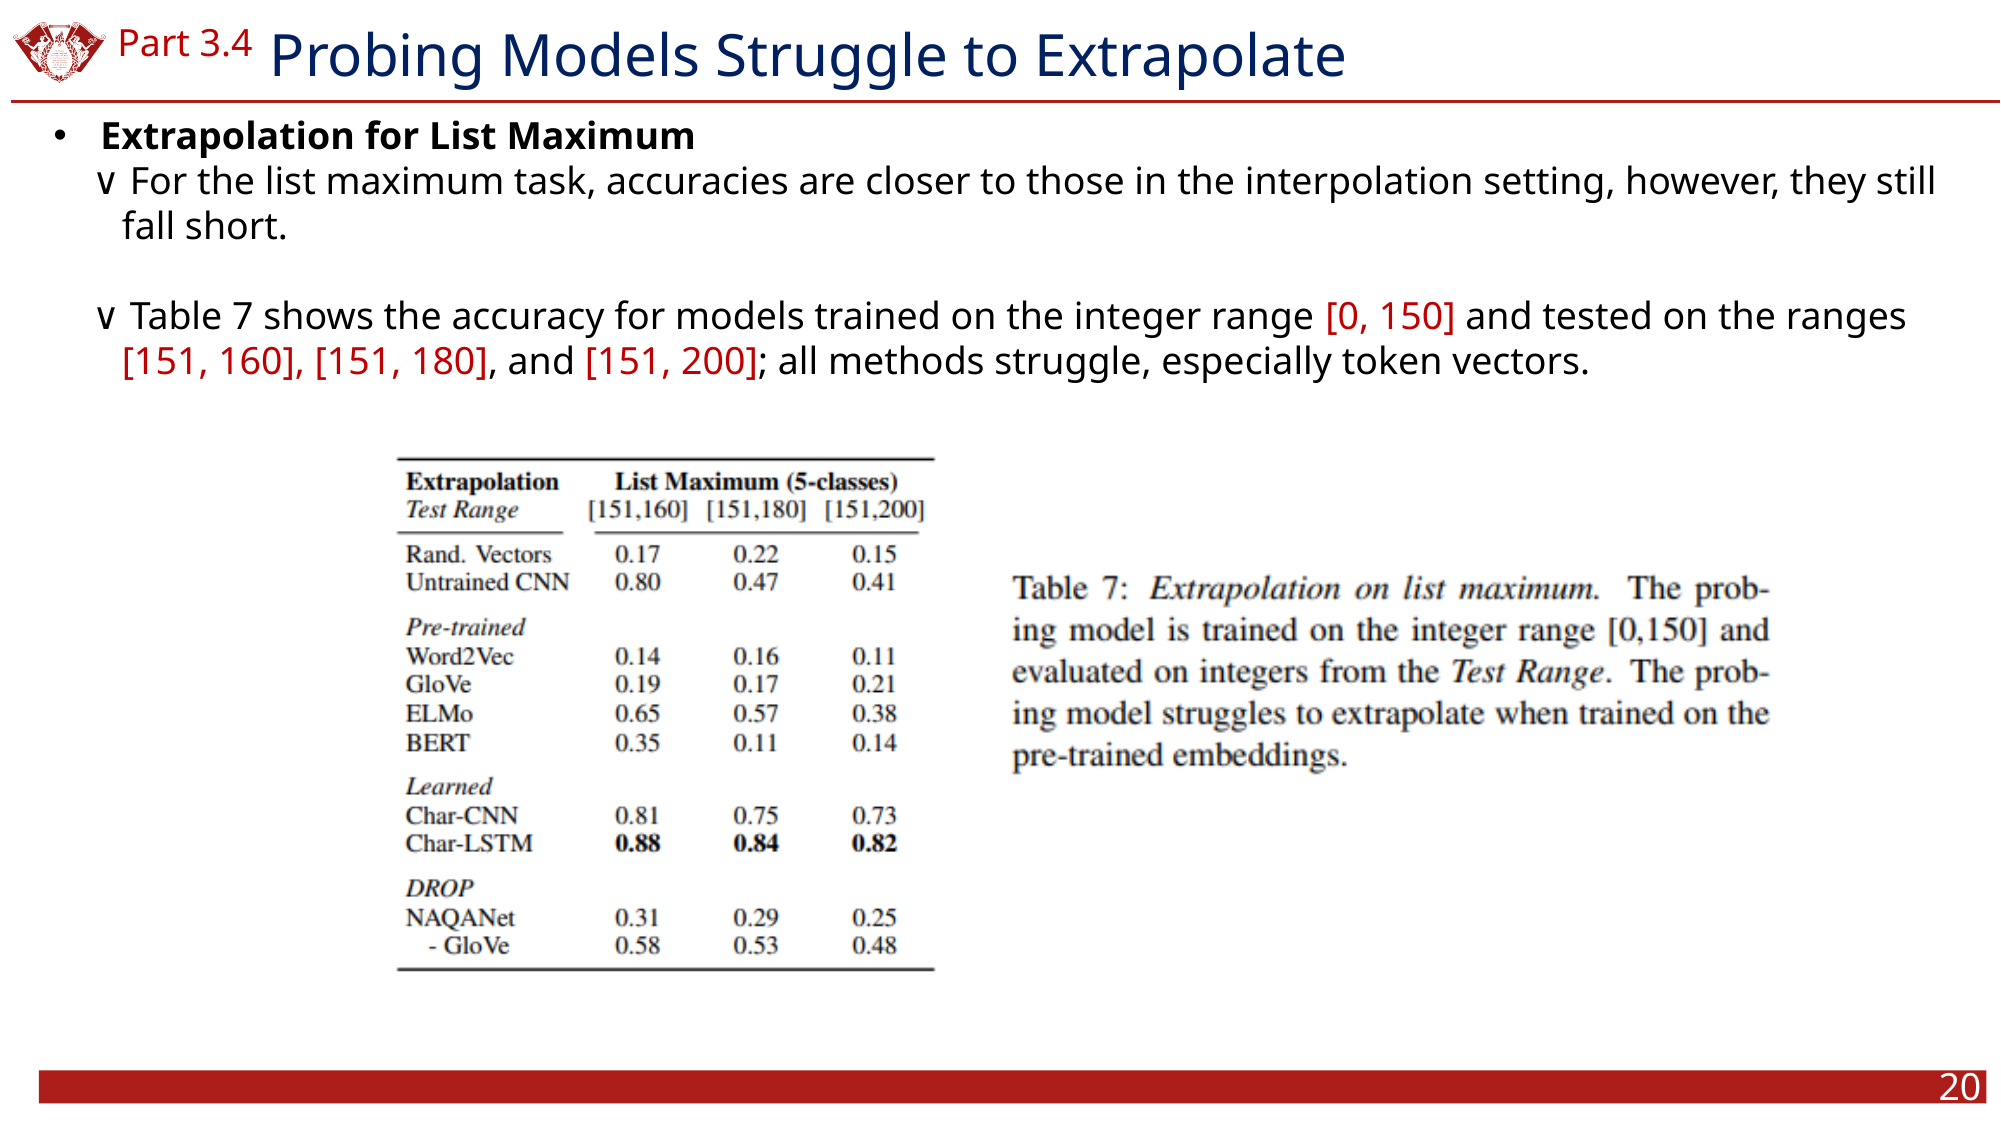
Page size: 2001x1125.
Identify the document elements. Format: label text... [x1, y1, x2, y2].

text_box 20 [1923, 1055, 2000, 1116]
text_box Extrapolation for List Maximum ∨ For the list maximum task, accuracies are closer to those in the interpolation setting, however, they still fall short. ∨ Table 7 shows the accuracy for models trained on the integer range [0, 150] and tested on the ranges [151, 160], [151, 180], and [151, 200]; all methods struggle, especially token vectors. [38, 104, 1956, 435]
picture [999, 564, 1787, 785]
text_box Part 3.4 [102, 11, 319, 72]
picture [13, 22, 106, 83]
text_box [38, 1069, 1923, 1104]
text_box Probing Models Struggle to Extrapolate [254, 10, 2000, 96]
picture [364, 440, 958, 987]
